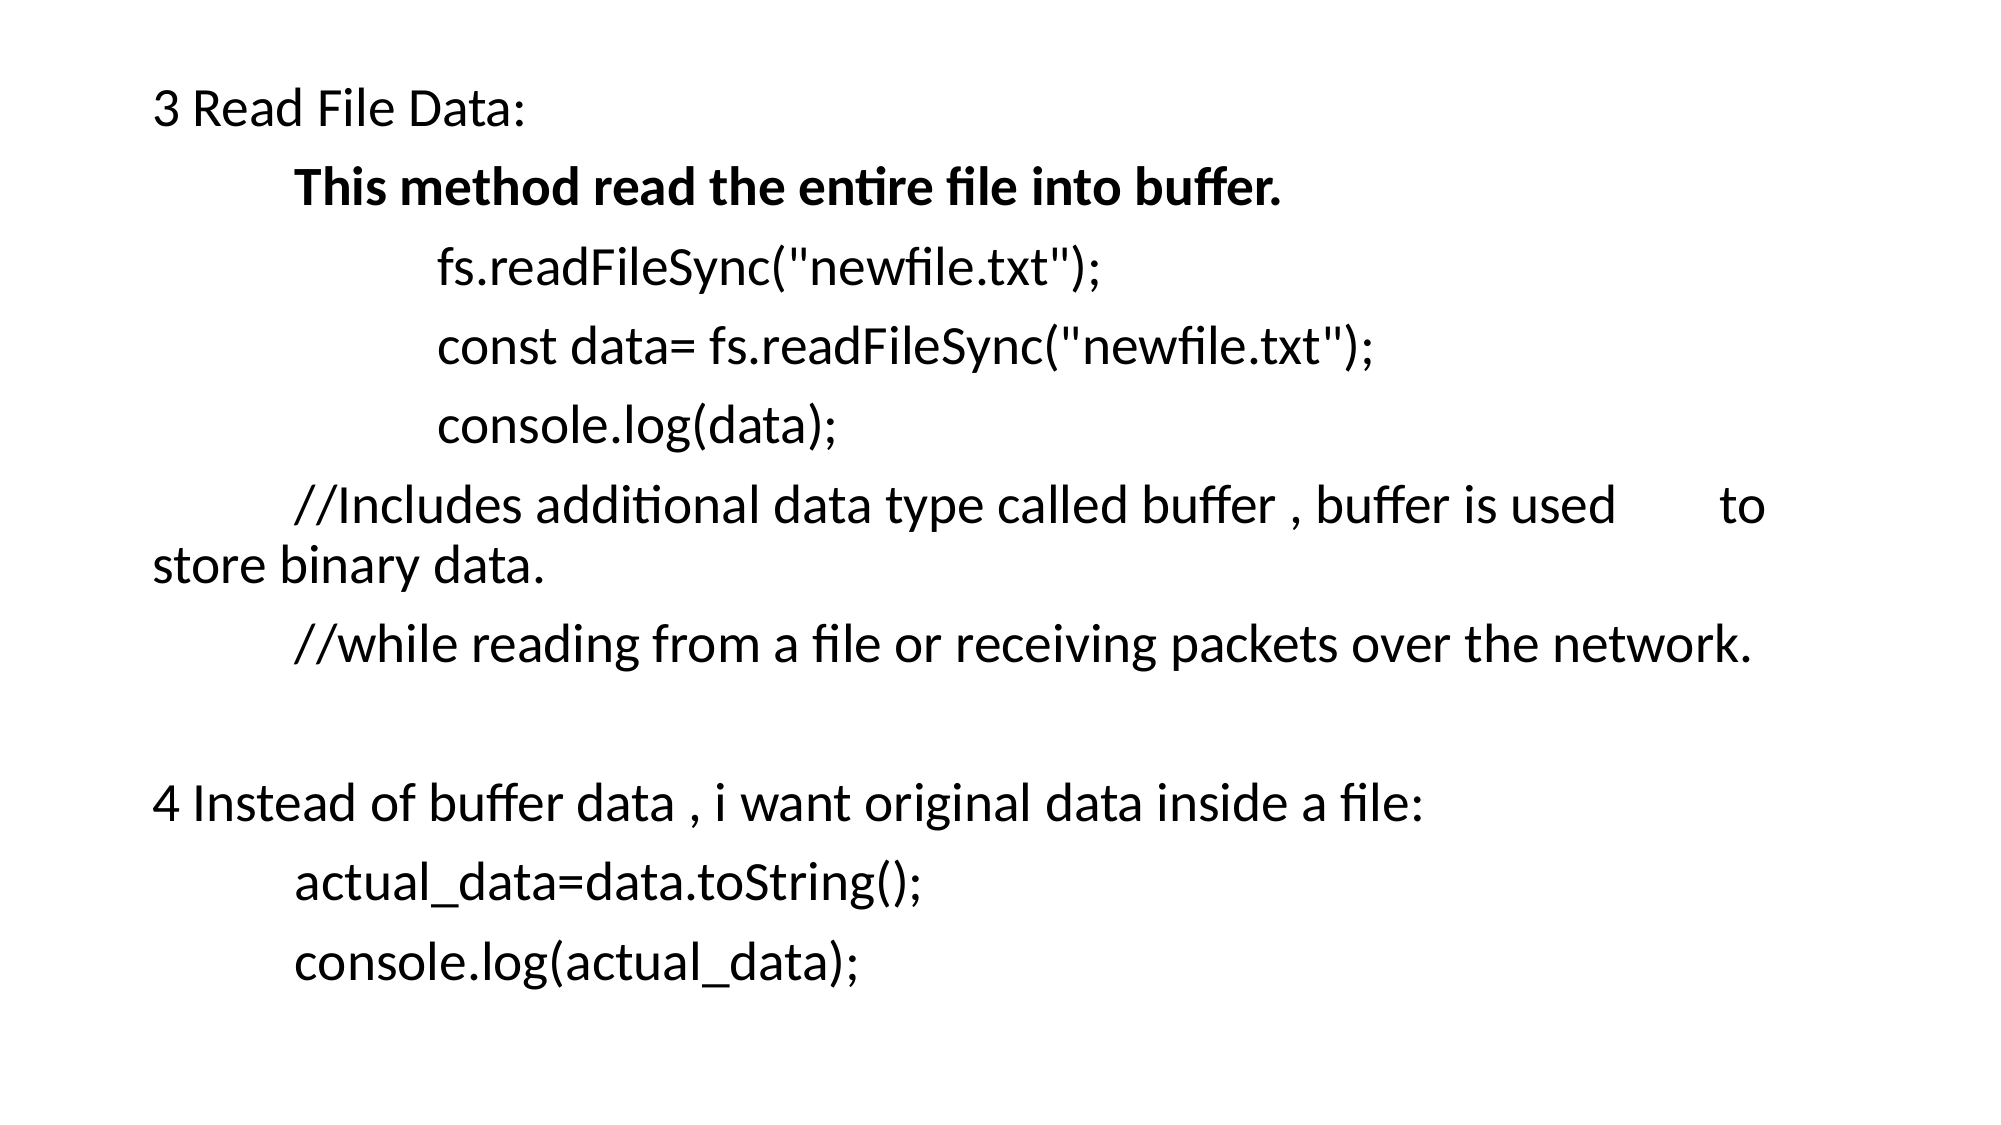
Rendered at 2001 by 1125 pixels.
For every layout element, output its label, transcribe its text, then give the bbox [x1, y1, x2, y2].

list 3 Read File Data: This method read the entire file into buffer. fs.readFileSync("newfile.txt"); const data= fs.readFileSync("newfile.txt"); console.log(data); //Includes additional data type called buffer , buffer is used to store binary data. //while reading from a file or receiving packets over the network. 4 Instead of buffer data , i want original data inside a file: actual_data=data.toString(); console.log(actual_data); [137, 71, 1863, 1080]
